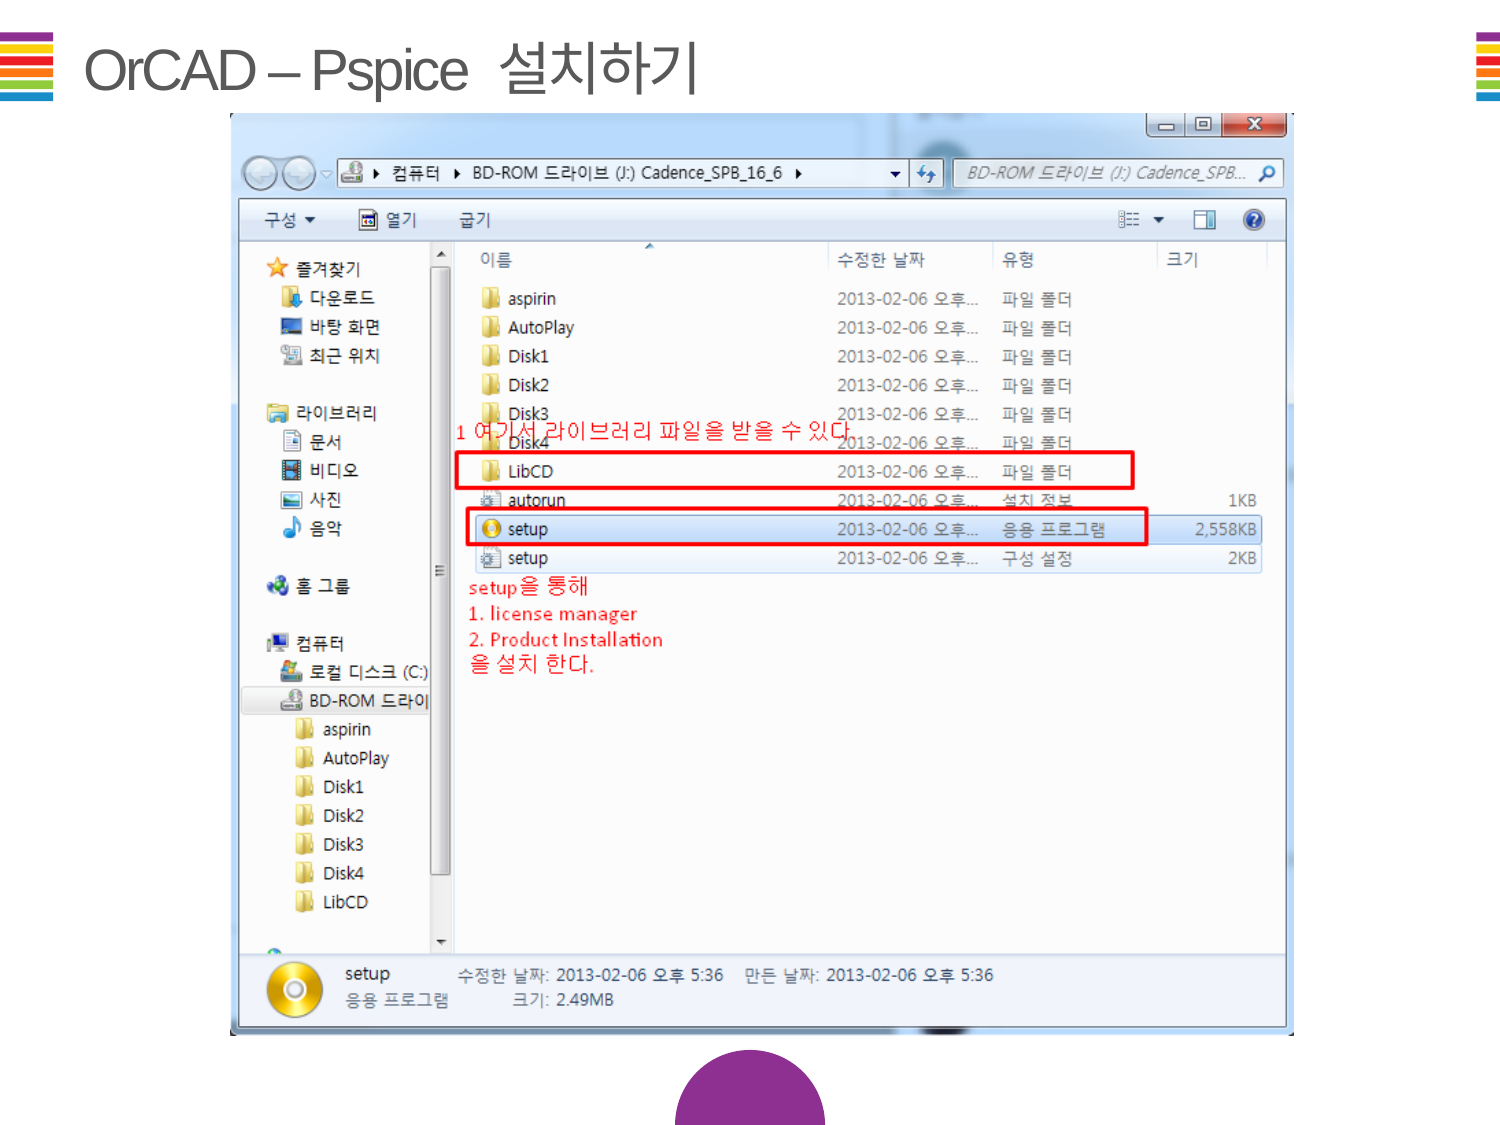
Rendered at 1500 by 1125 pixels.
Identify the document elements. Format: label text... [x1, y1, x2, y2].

picture [229, 113, 1294, 1036]
title OrCAD – Pspice 설치하기 [68, 24, 1419, 106]
